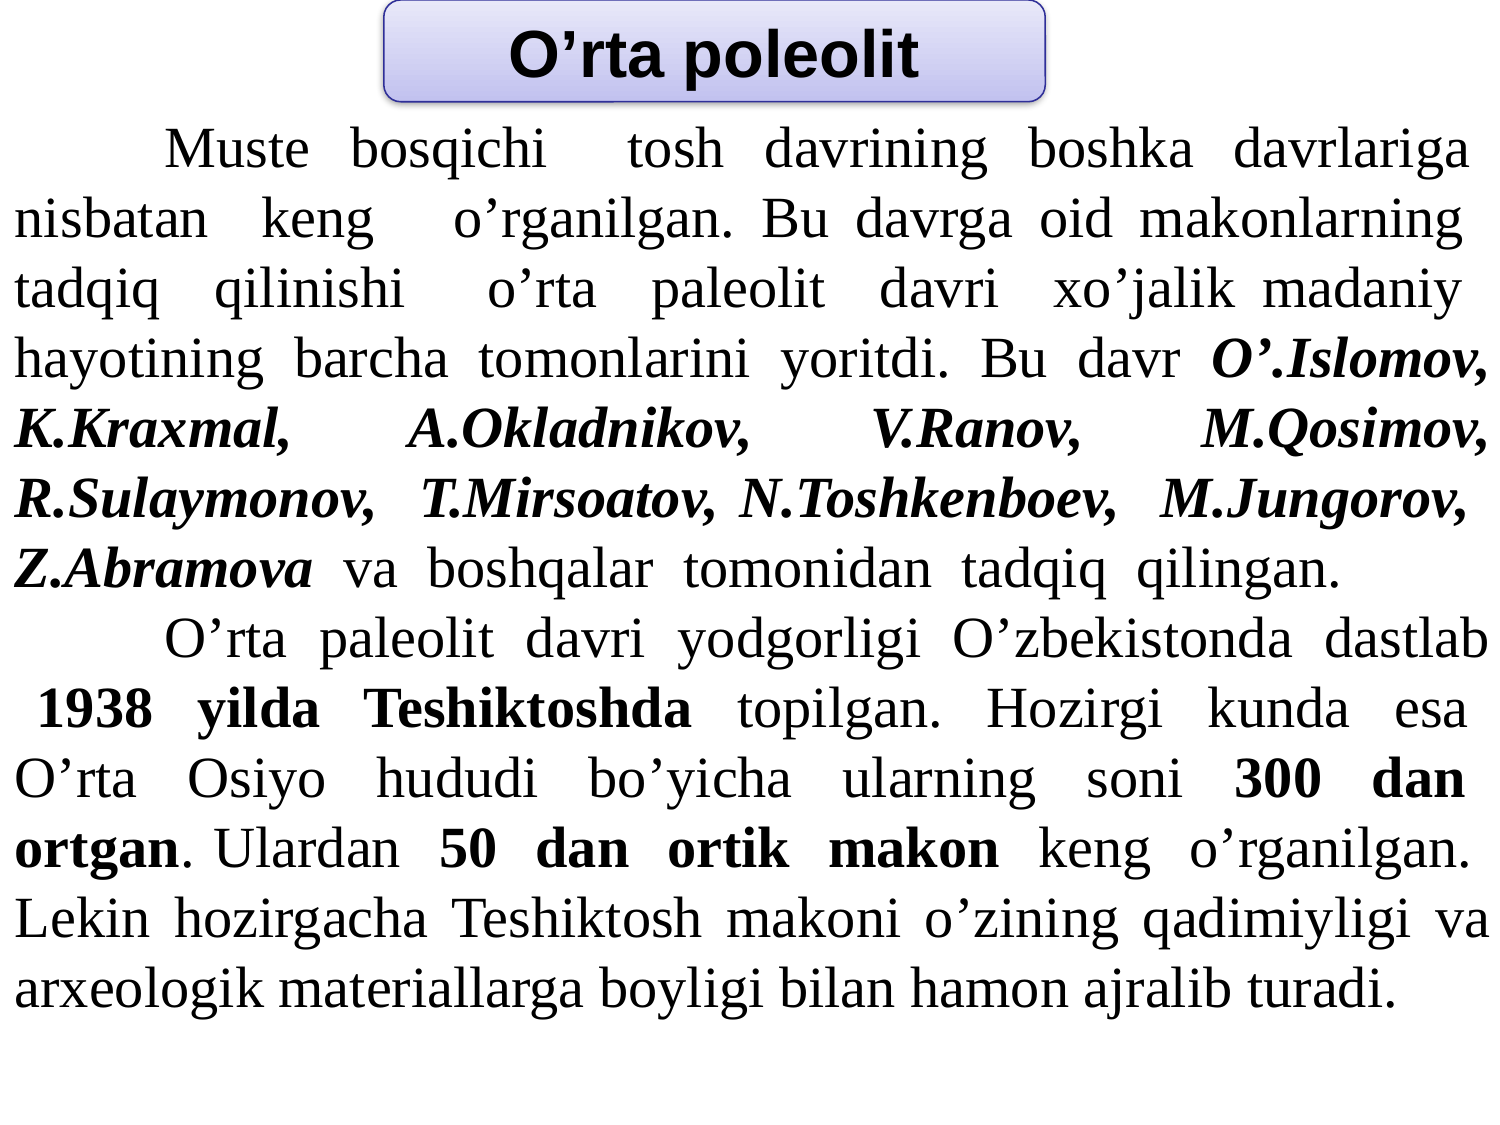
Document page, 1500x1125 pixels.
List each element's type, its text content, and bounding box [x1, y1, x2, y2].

text_box O’rta poleolit [383, 0, 1047, 103]
text_box Muste bosqichi tosh davrining boshka davrlariga nisbatan keng o’rganilgan. Bu davrga oid makonlarning tadqiq qilinishi o’rta paleolit davri xo’jalik madaniy hayotining barcha tomonlarini yoritdi. Bu davr O’.Islomov, K.Kraxmal, A.Okladnikov, V.Ranov, M.Qosimov, R.Sulaymonov, T.Mirsoatov, N.Toshkenboev, M.Jungorov, Z.Abramova va boshqalar tomonidan tadqiq qilingan. O’rta paleolit davri yodgorligi O’zbekistonda dastlab 1938 yilda Teshiktoshda topilgan. Hozirgi kunda esa O’rta Osiyo hududi bo’yicha ularning soni 300 dan ortgan. Ulardan 50 dan ortik makon keng o’rganilgan. Lekin hozirgacha Teshiktosh makoni o’zining qadimiyligi va arxeologik materiallarga boyligi bilan hamon ajralib turadi. [0, 101, 1500, 1027]
